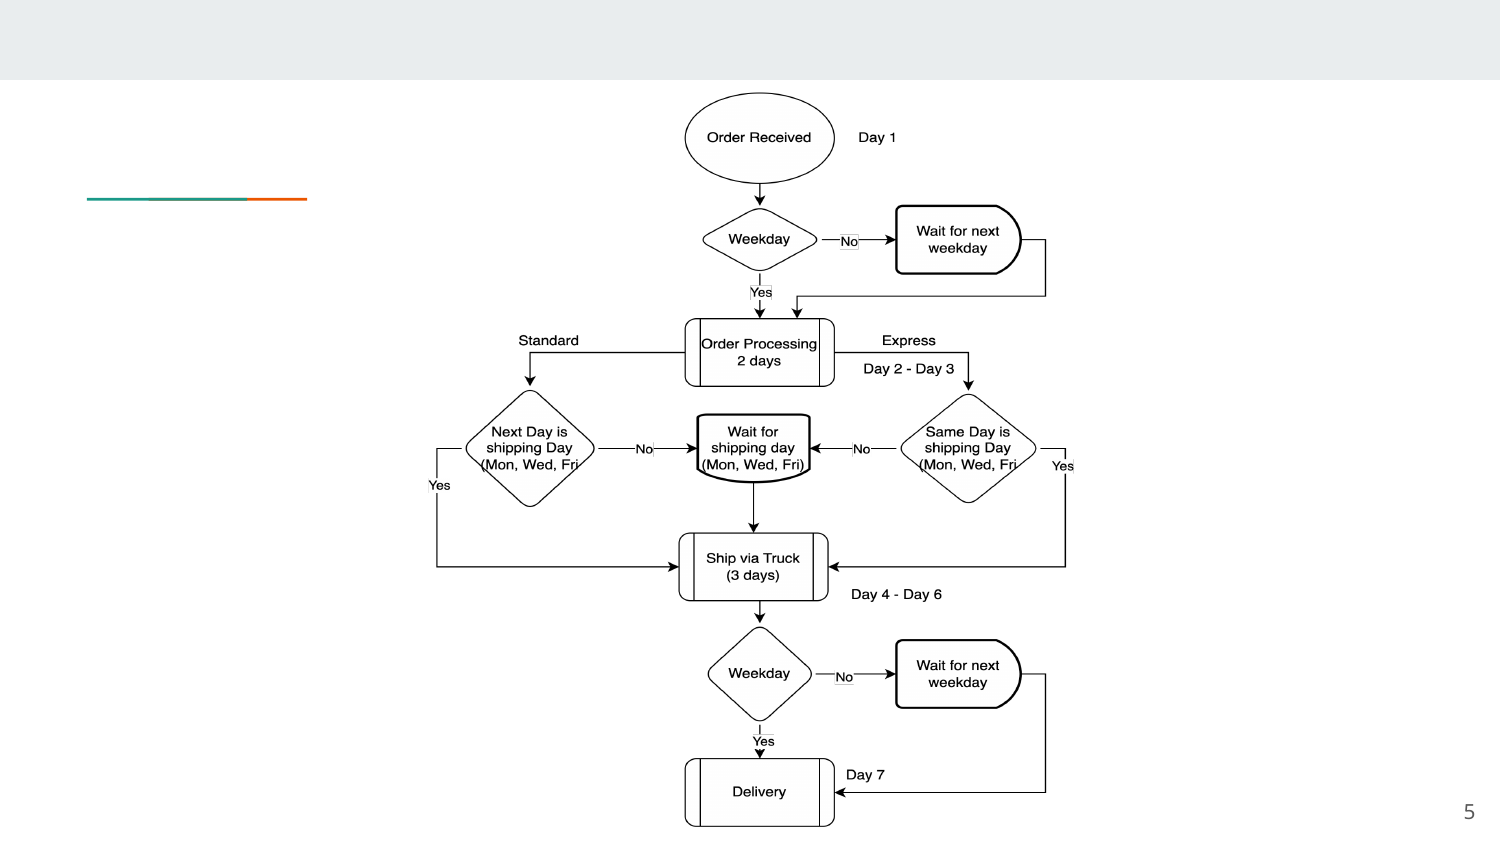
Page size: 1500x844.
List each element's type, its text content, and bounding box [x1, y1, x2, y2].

picture [415, 81, 1088, 838]
slide_number ‹#› [1400, 779, 1491, 844]
